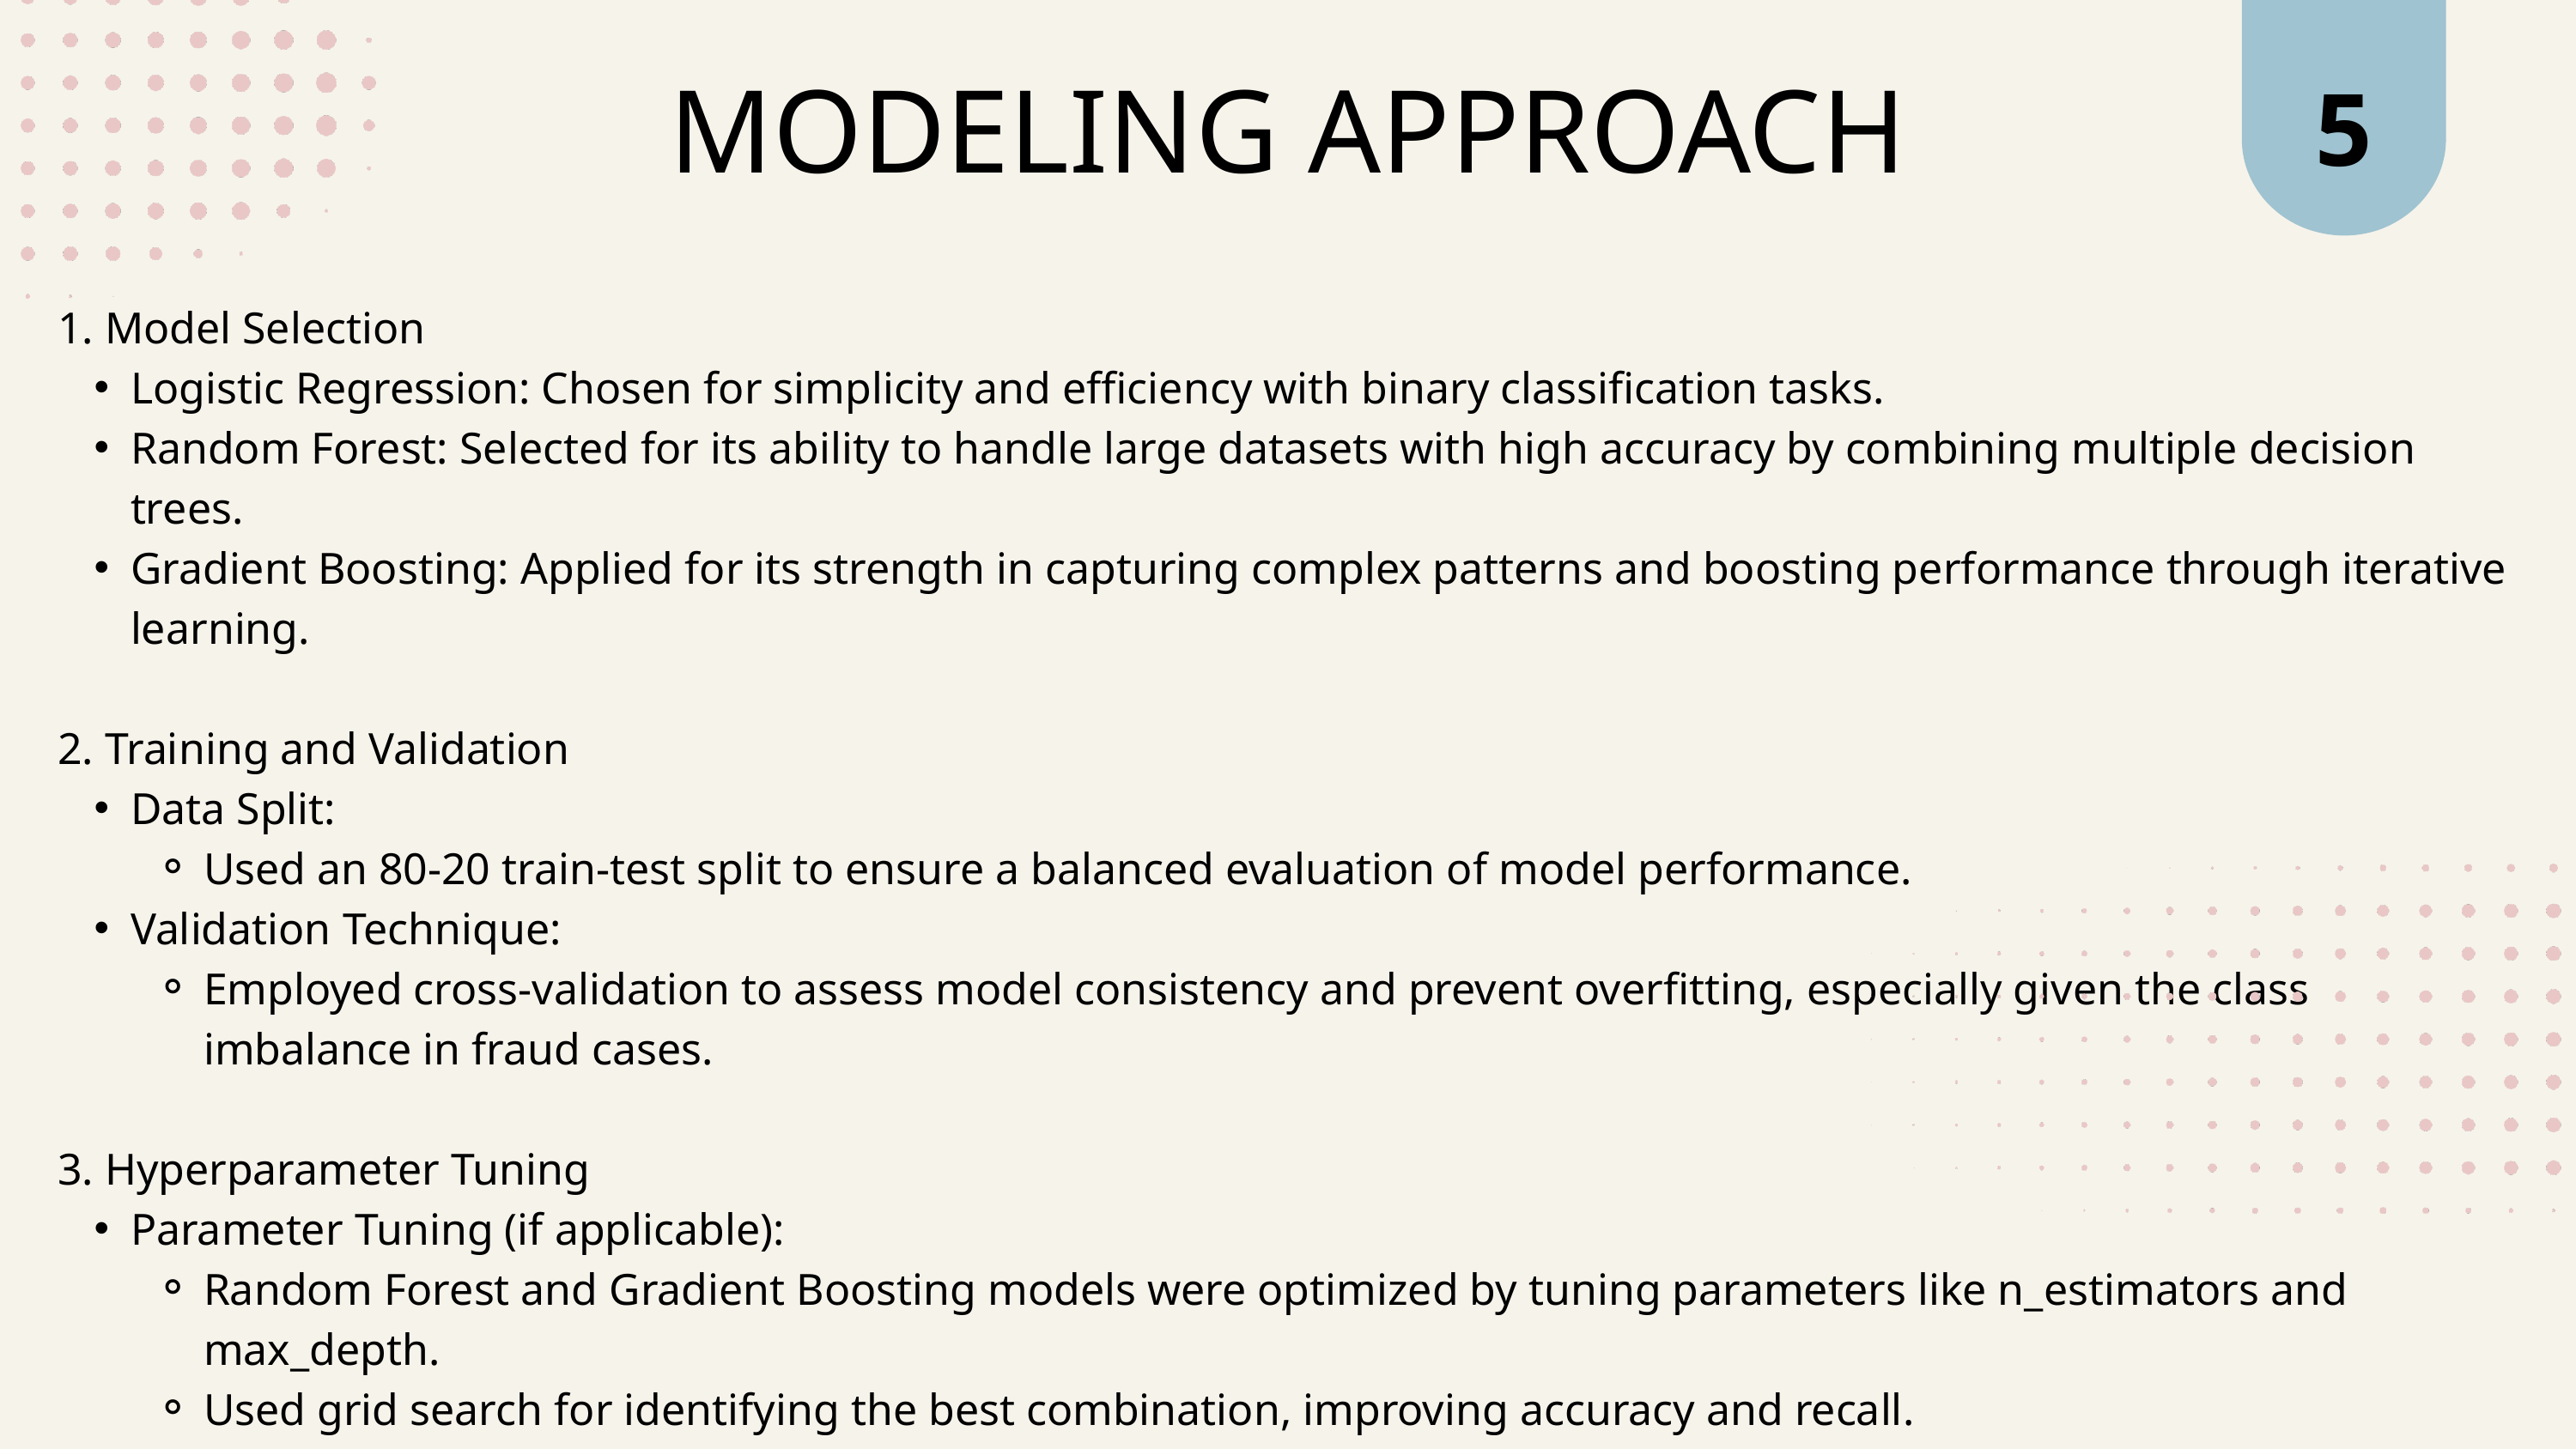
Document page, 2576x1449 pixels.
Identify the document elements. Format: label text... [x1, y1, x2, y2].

text_box 1. Model Selection Logistic Regression: Chosen for simplicity and efficiency with binary classification tasks. Random Forest: Selected for its ability to handle large datasets with high accuracy by combining multiple decision trees. Gradient Boosting: Applied for its strength in capturing complex patterns and boosting performance through iterative learning. 2. Training and Validation Data Split: Used an 80-20 train-test split to ensure a balanced evaluation of model performance. Validation Technique: Employed cross-validation to assess model consistency and prevent overfitting, especially given the class imbalance in fraud cases. 3. Hyperparameter Tuning Parameter Tuning (if applicable): Random Forest and Gradient Boosting models were optimized by tuning parameters like n_estimators and max_depth. Used grid search for identifying the best combination, improving accuracy and recall. [58, 292, 2518, 1449]
text_box [1828, 864, 2576, 1214]
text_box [2233, 0, 2455, 236]
text_box MODELING APPROACH [376, 35, 2229, 196]
text_box [0, 0, 376, 300]
